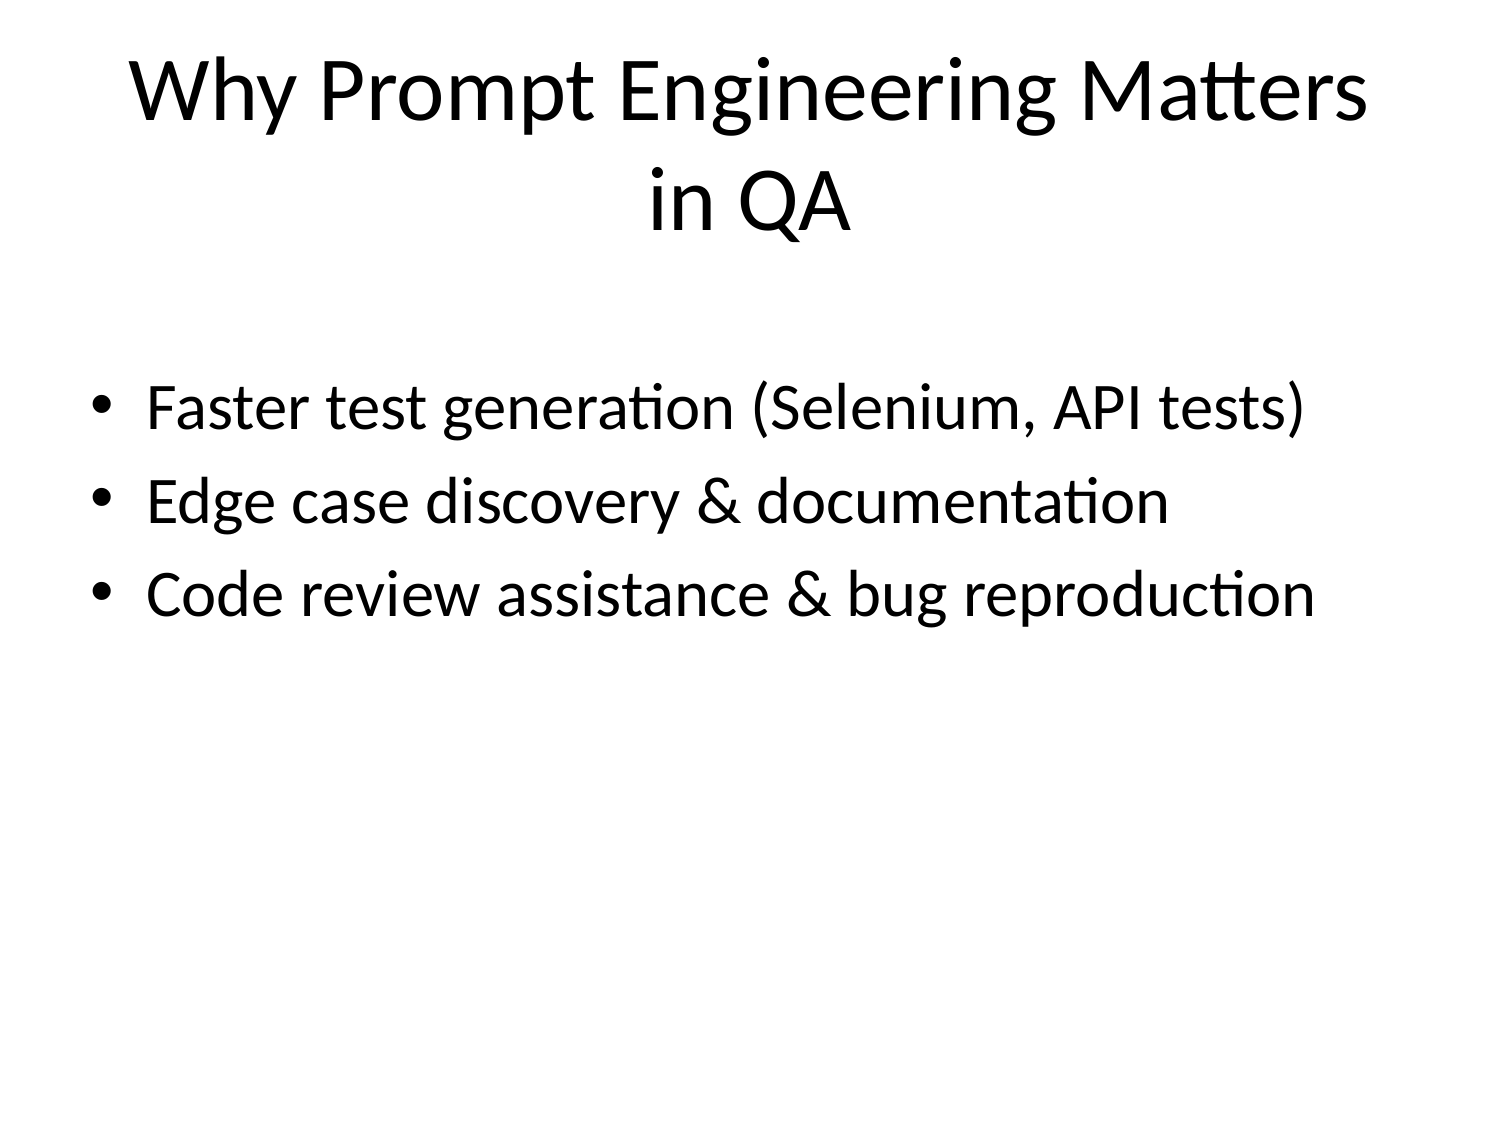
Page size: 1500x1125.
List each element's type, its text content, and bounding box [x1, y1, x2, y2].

title Why Prompt Engineering Matters in QA [75, 45, 1425, 233]
list Faster test generation (Selenium, API tests) Edge case discovery & documentation Code review assistance & bug reproduction [75, 262, 1425, 1005]
